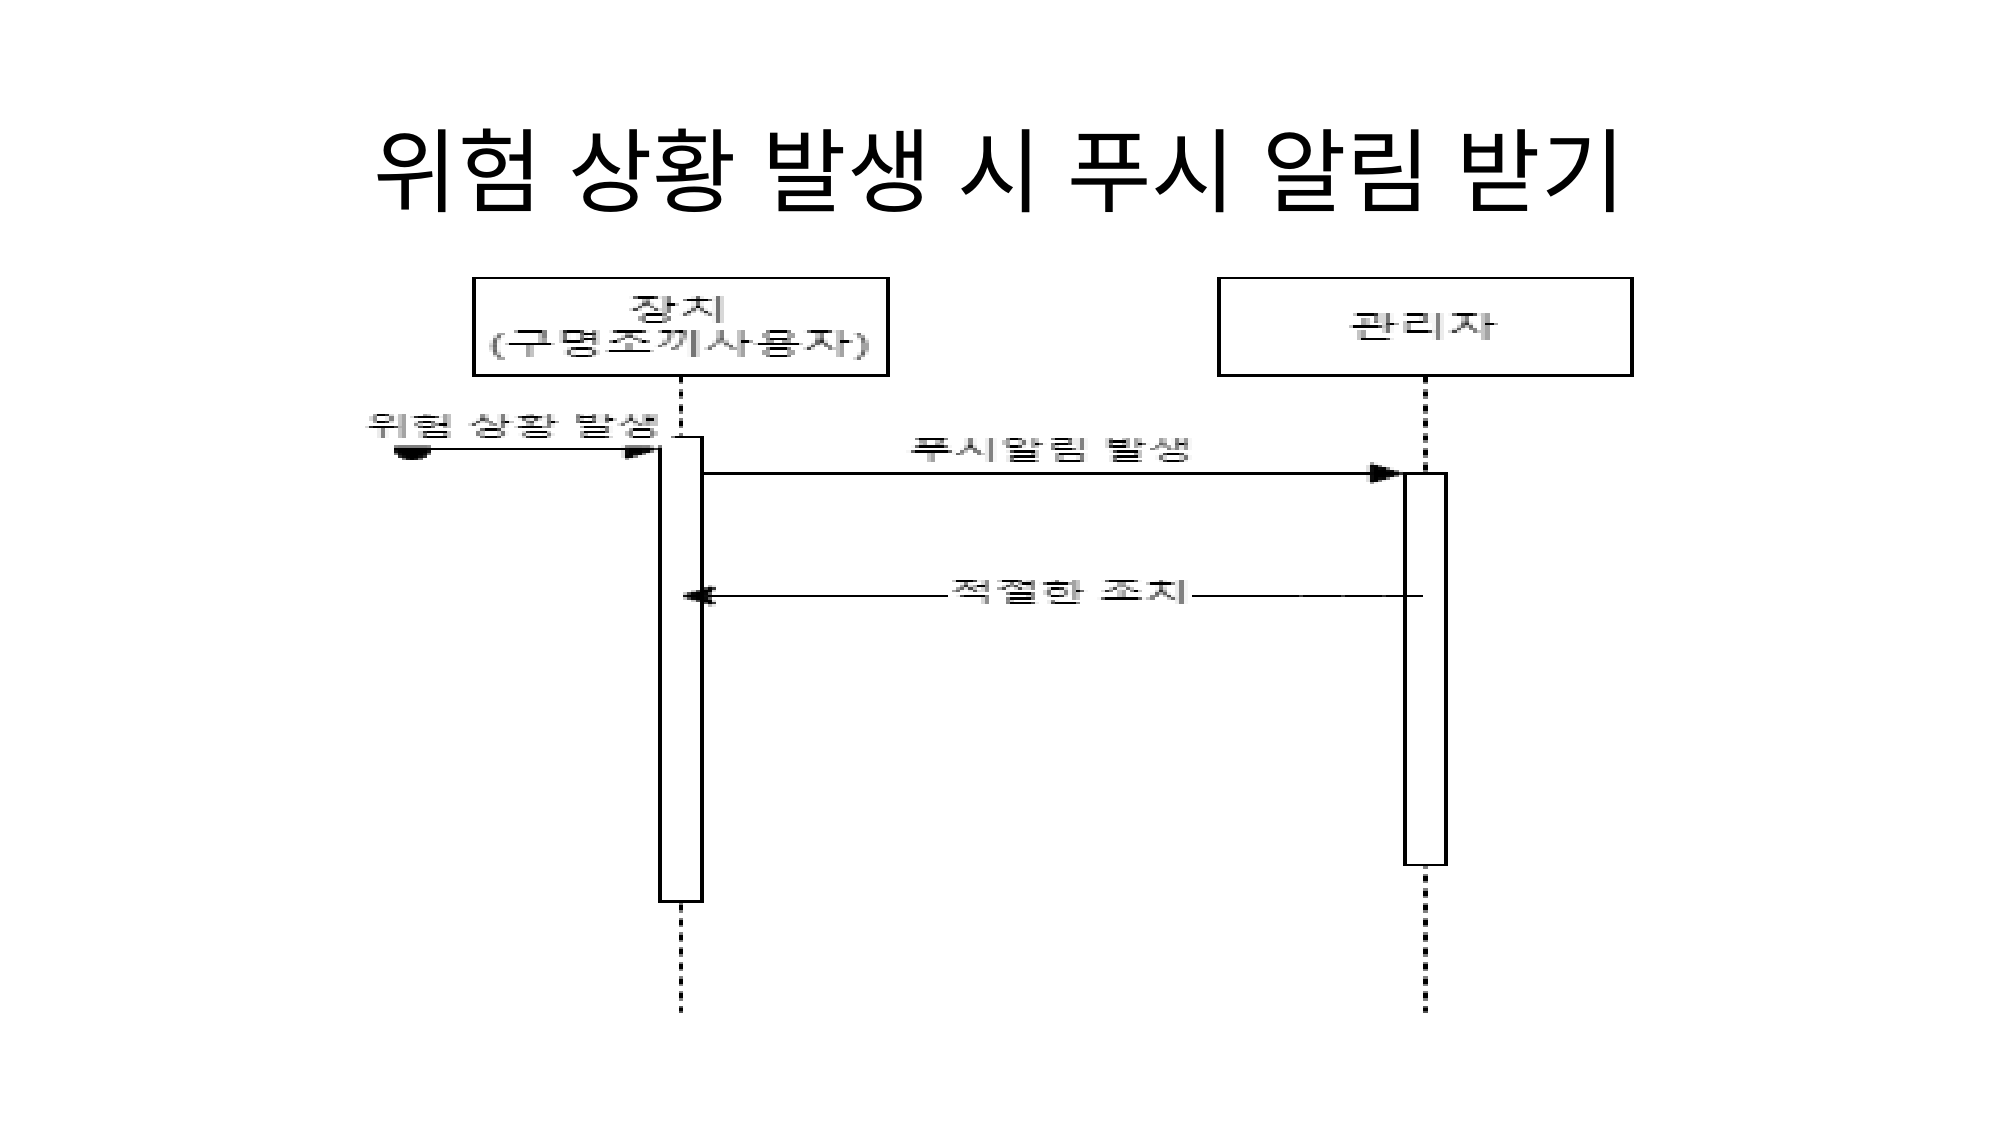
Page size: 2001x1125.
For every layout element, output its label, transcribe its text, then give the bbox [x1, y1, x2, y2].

picture [361, 277, 1639, 1016]
title 위험 상황 발생 시 푸시 알림 받기 [137, 59, 1863, 278]
